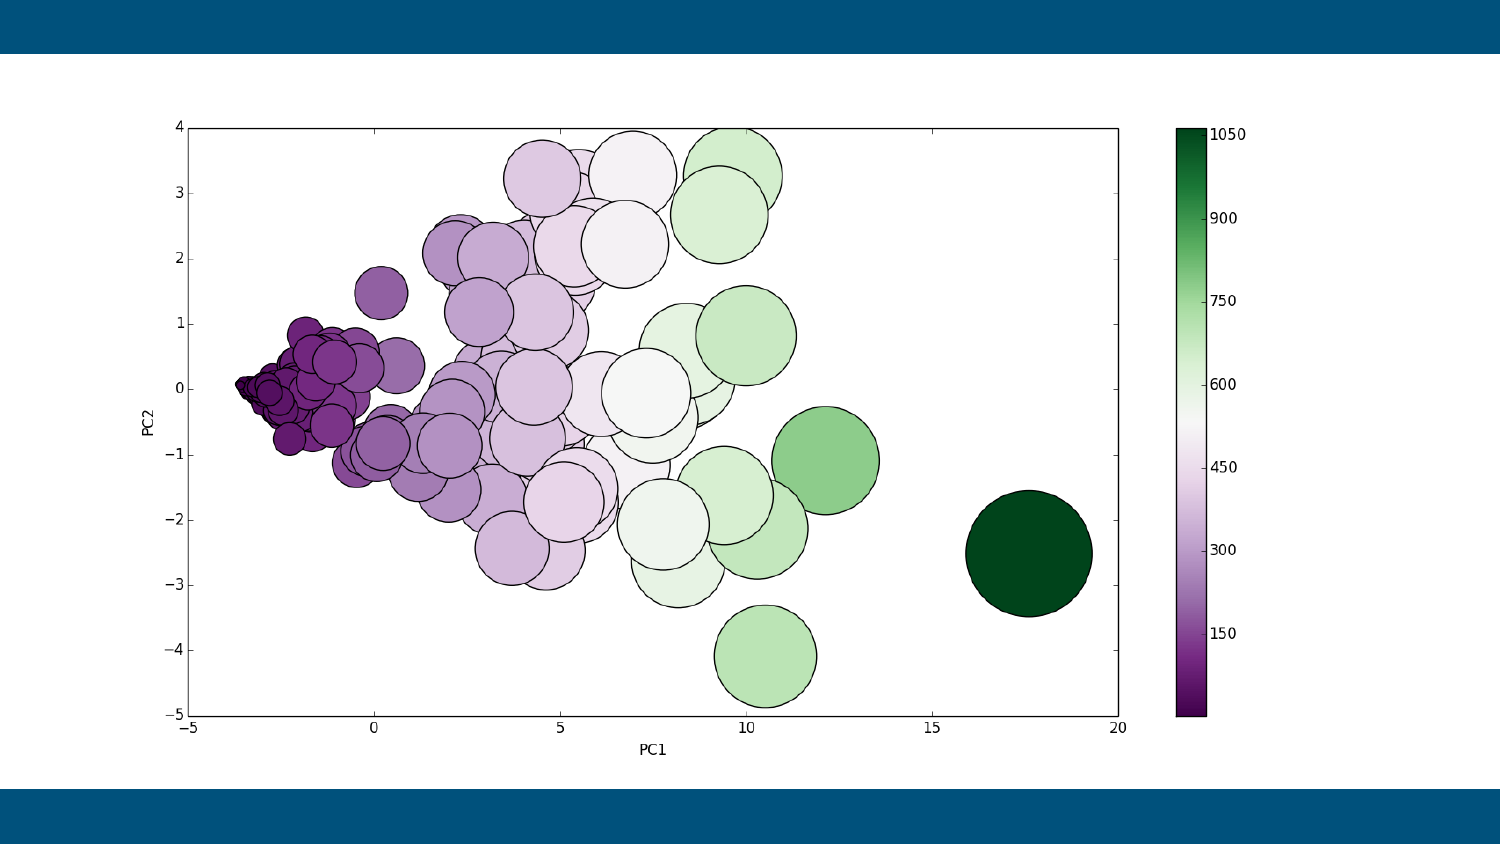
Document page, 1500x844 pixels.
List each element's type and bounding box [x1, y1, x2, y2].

picture [0, 55, 1500, 788]
